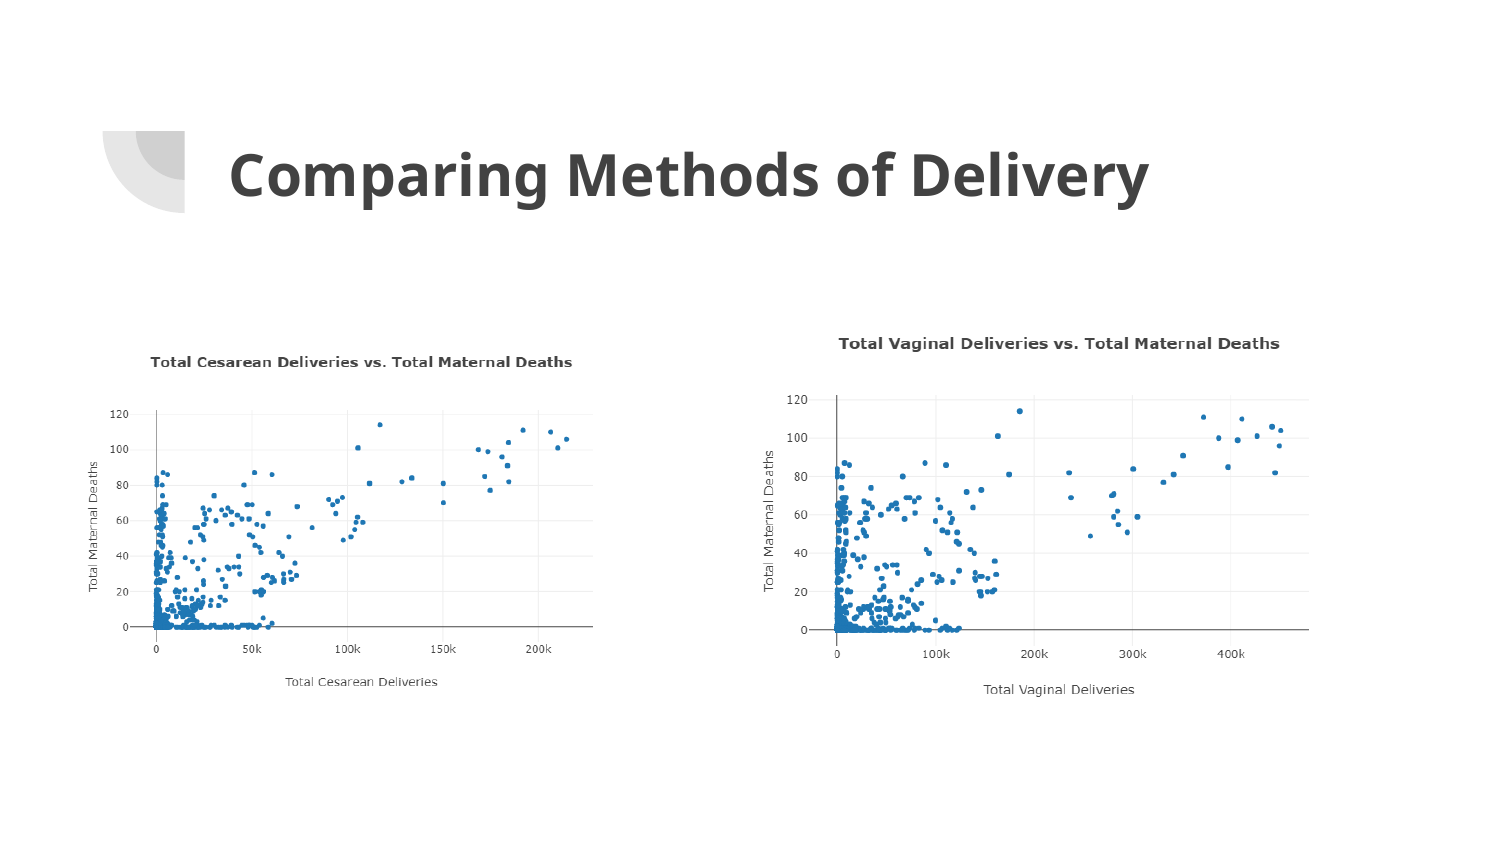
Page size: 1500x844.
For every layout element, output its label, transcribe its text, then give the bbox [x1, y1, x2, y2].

picture [733, 302, 1383, 720]
title Comparing Methods of Delivery [213, 122, 1232, 234]
picture [61, 324, 661, 710]
